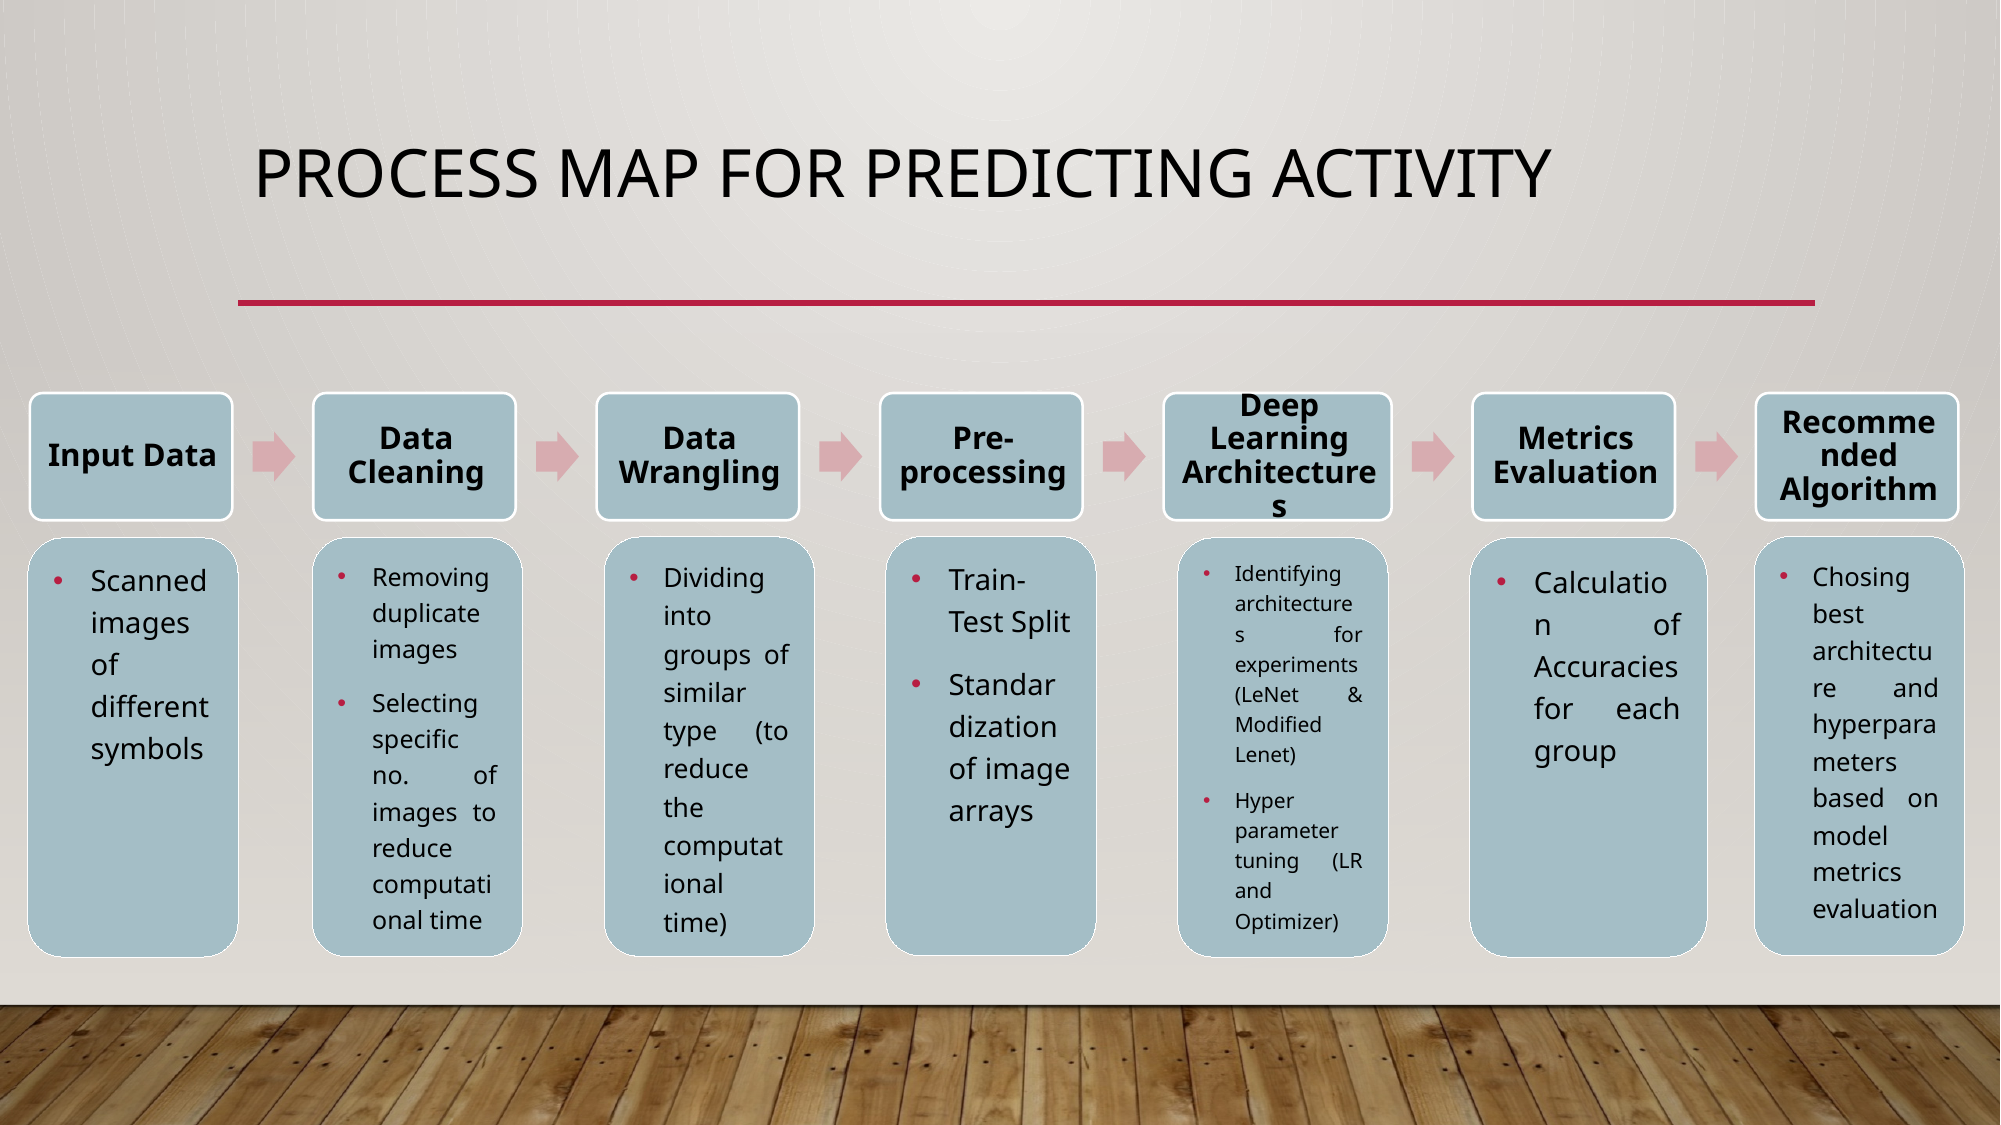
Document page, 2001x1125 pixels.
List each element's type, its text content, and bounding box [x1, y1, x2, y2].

text_box Train-Test Split Standardization of image arrays [885, 667, 1097, 956]
text_box Removing duplicate images Selecting specific no. of images to reduce computational time [312, 667, 523, 957]
picture [0, 1005, 2000, 1125]
text_box Chosing best architecture and hyperparameters based on model metrics evaluation [1754, 556, 1965, 956]
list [27, 246, 1961, 667]
title PROCESS MAP for predicting activity [238, 131, 1814, 246]
text_box Scanned images of different symbols [27, 667, 239, 958]
text_box Dividing into groups of similar type (to reduce the computational time) [604, 667, 815, 957]
text_box Identifying architectures for experiments (LeNet & Modified Lenet) Hyper parameter tuning (LR and Optimizer) [1177, 667, 1389, 958]
text_box Calculation of Accuracies for each group [1469, 667, 1708, 958]
